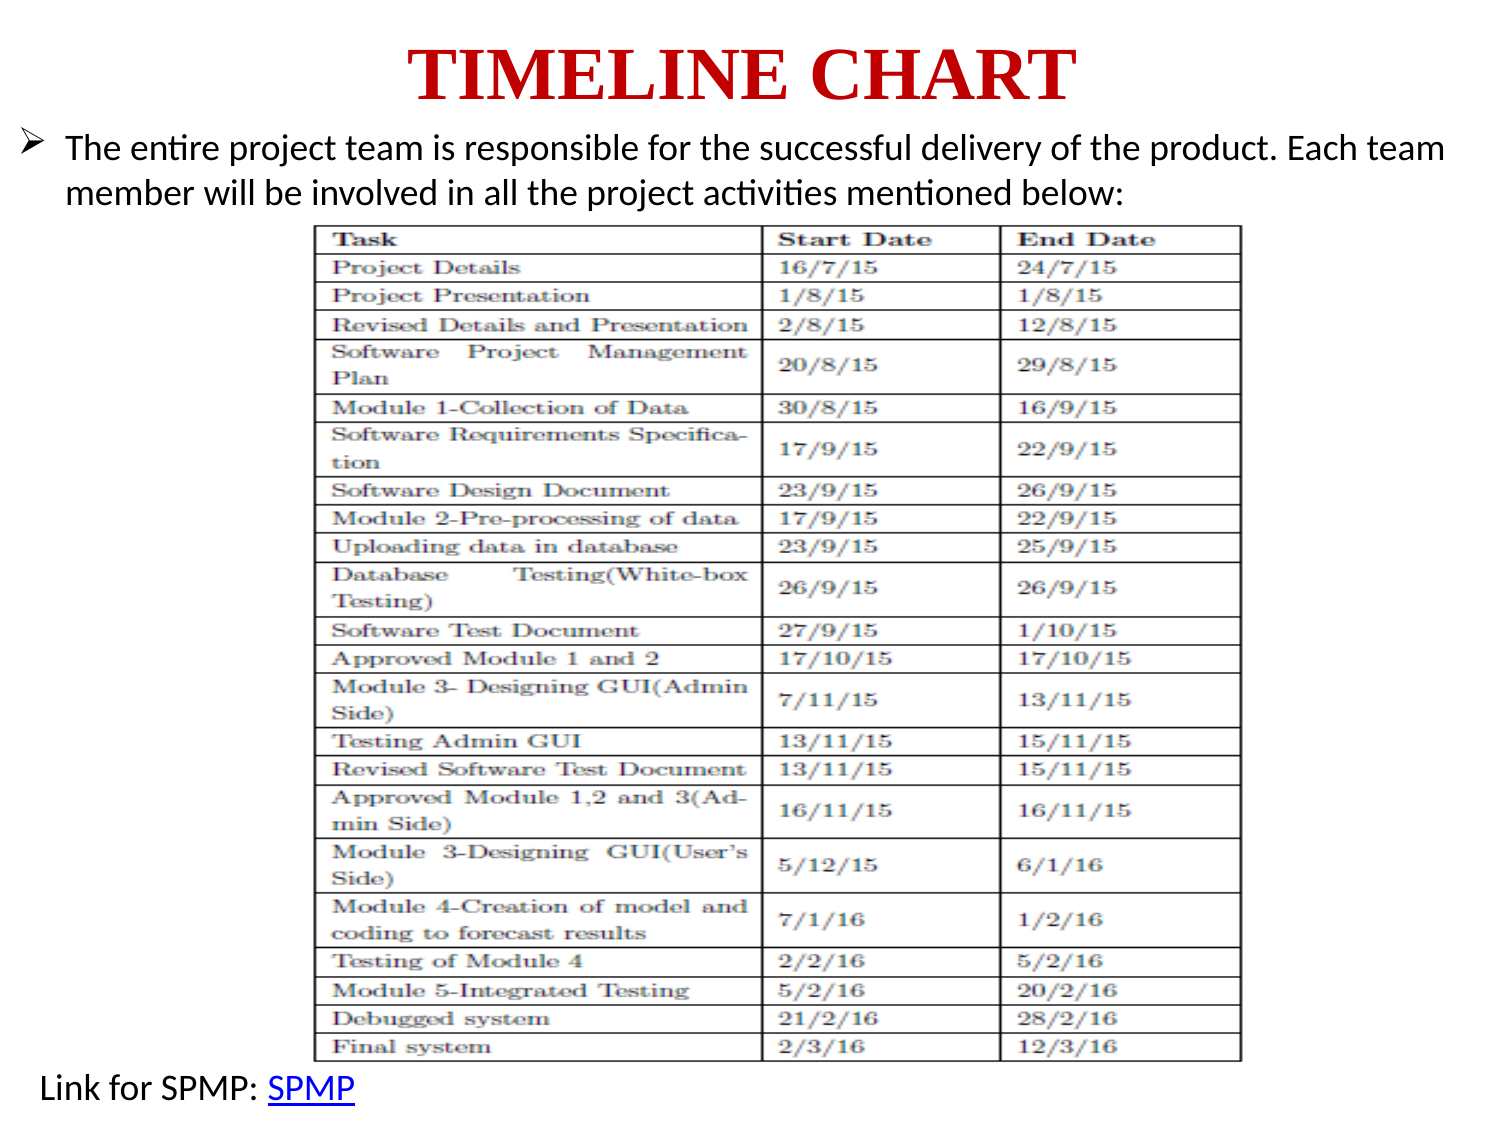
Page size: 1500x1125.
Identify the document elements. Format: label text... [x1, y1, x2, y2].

picture [312, 221, 1251, 1065]
text_box The entire project team is responsible for the successful delivery of the product. Each team member will be involved in all the project activities mentioned below: [3, 115, 1500, 221]
text_box Link for SPMP: SPMP [24, 1055, 433, 1116]
text_box TIMELINE CHART [392, 16, 1111, 115]
